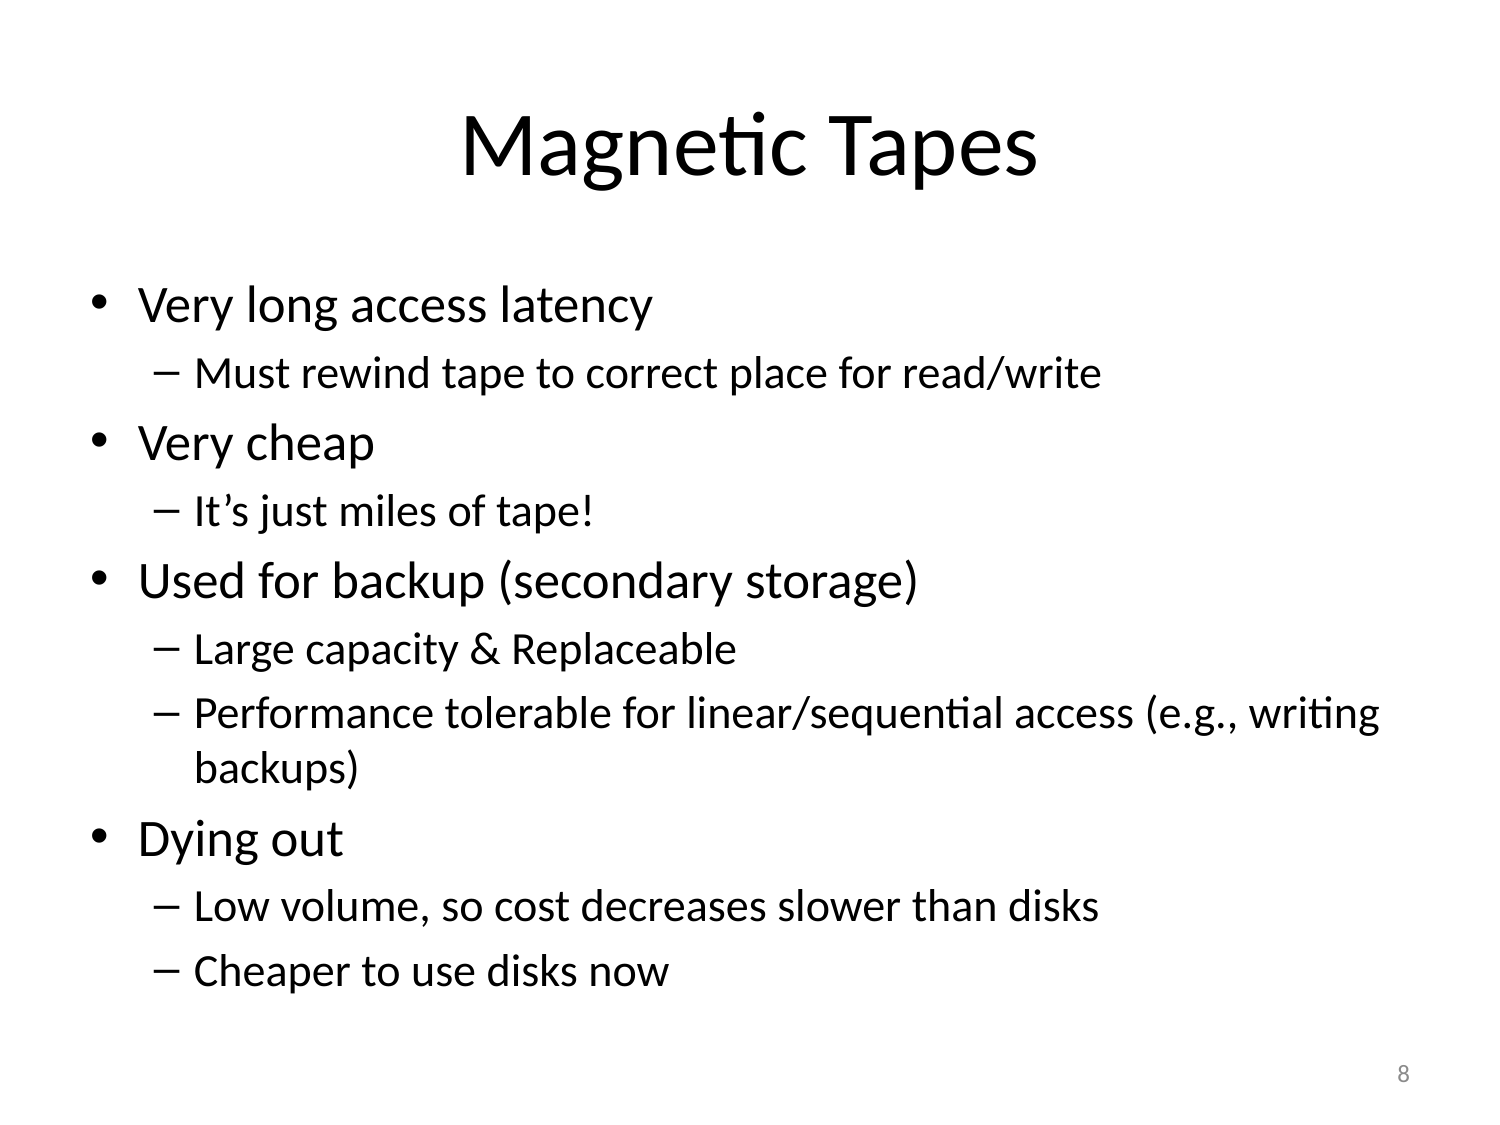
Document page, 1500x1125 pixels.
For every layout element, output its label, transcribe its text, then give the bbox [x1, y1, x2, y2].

title Magnetic Tapes [75, 45, 1425, 233]
list Very long access latency Must rewind tape to correct place for read/write Very cheap It’s just miles of tape! Used for backup (secondary storage) Large capacity & Replaceable Performance tolerable for linear/sequential access (e.g., writing backups) Dying out Low volume, so cost decreases slower than disks Cheaper to use disks now [75, 262, 1425, 1005]
slide_number 8 [1074, 1042, 1425, 1103]
